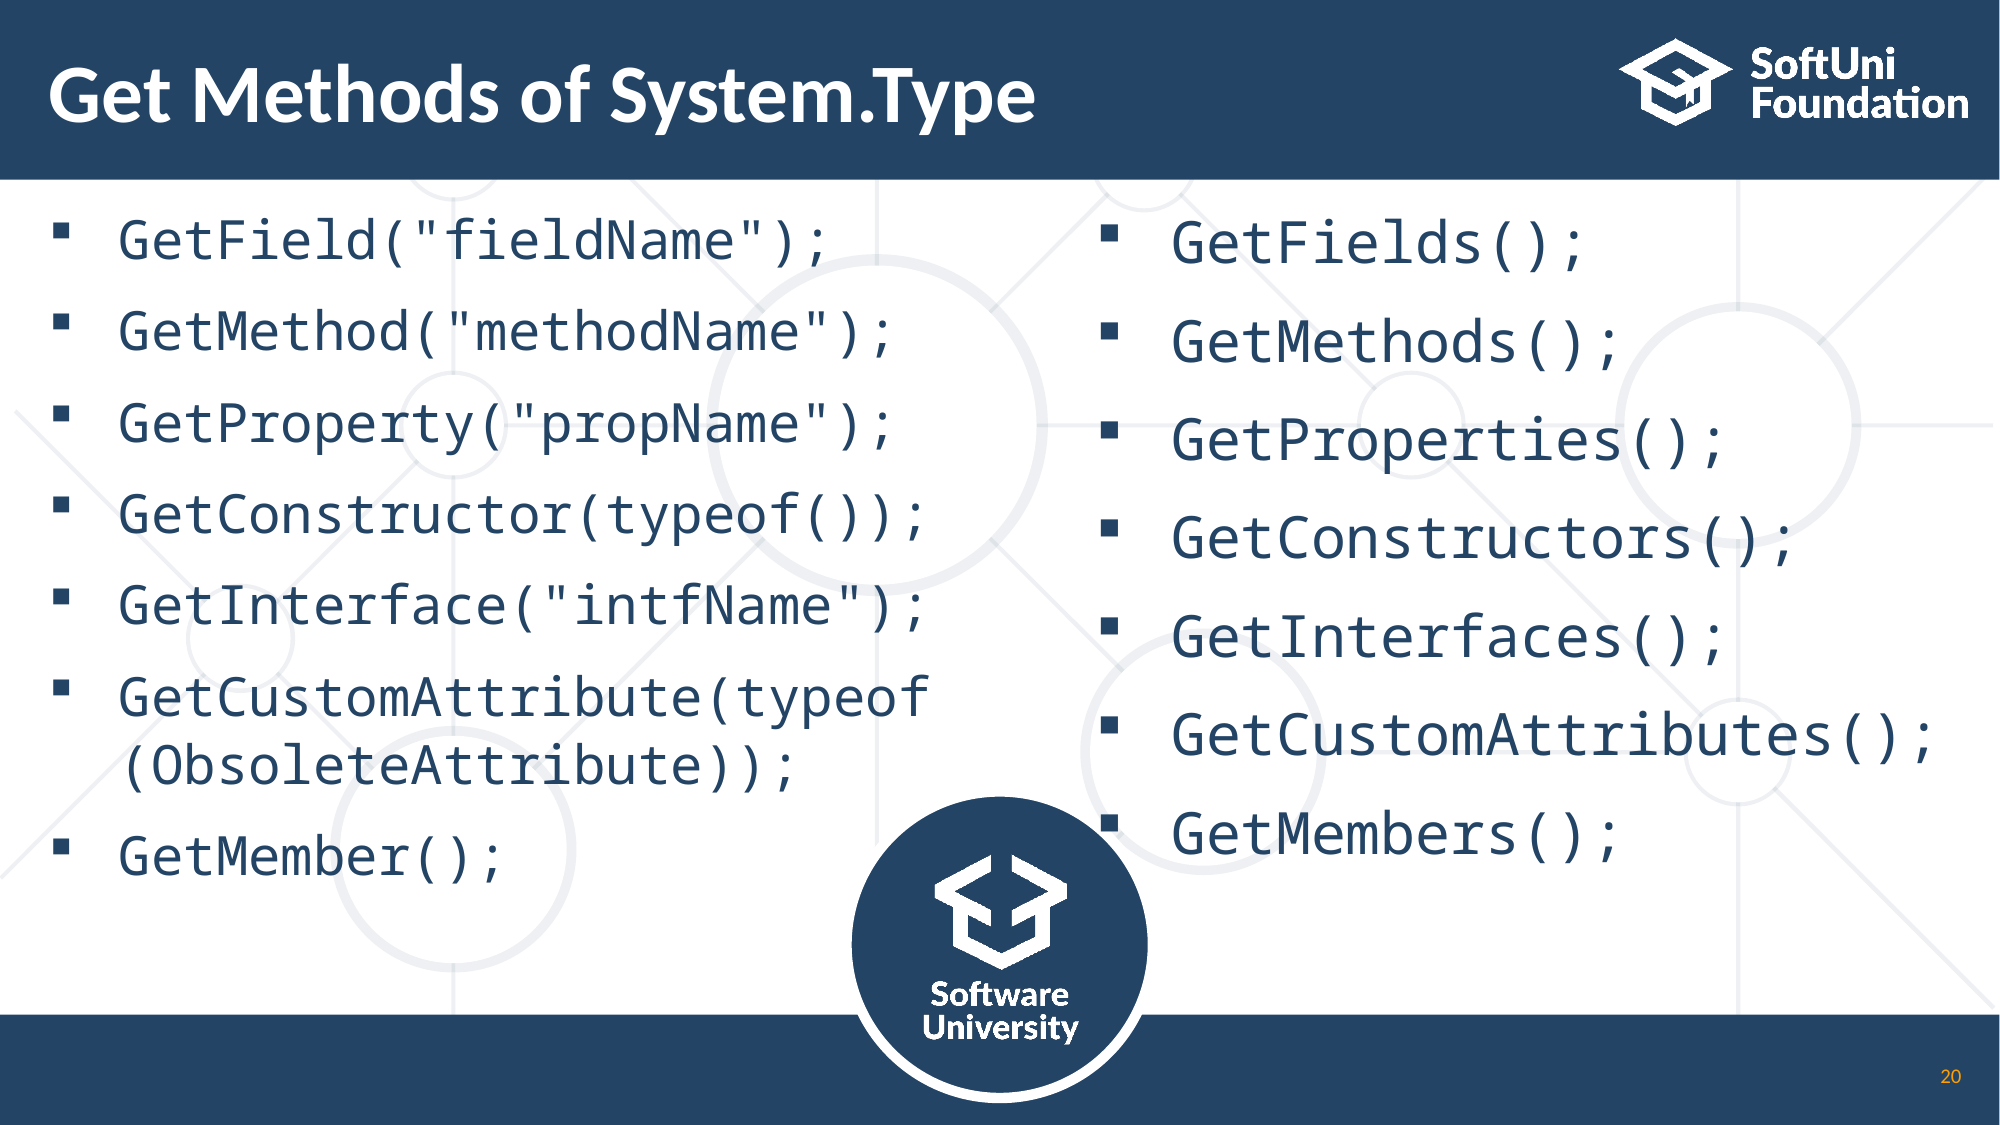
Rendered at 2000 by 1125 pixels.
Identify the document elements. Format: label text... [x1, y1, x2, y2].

list GetField("fieldName"); GetMethod("methodName"); GetProperty("propName"); GetConstructor(typeof()); GetInterface("intfName"); GetCustomAttribute(typeof(ObsoleteAttribute)); GetMember(); [31, 196, 963, 988]
slide_number 20 [1896, 1049, 1968, 1101]
title Get Methods of System.Type [31, 16, 1591, 162]
picture [1618, 38, 1968, 126]
picture [921, 854, 1079, 1049]
list GetFields(); GetMethods(); GetProperties(); GetConstructors(); GetInterfaces(); GetCustomAttributes(); GetMembers(); [1078, 196, 1969, 988]
